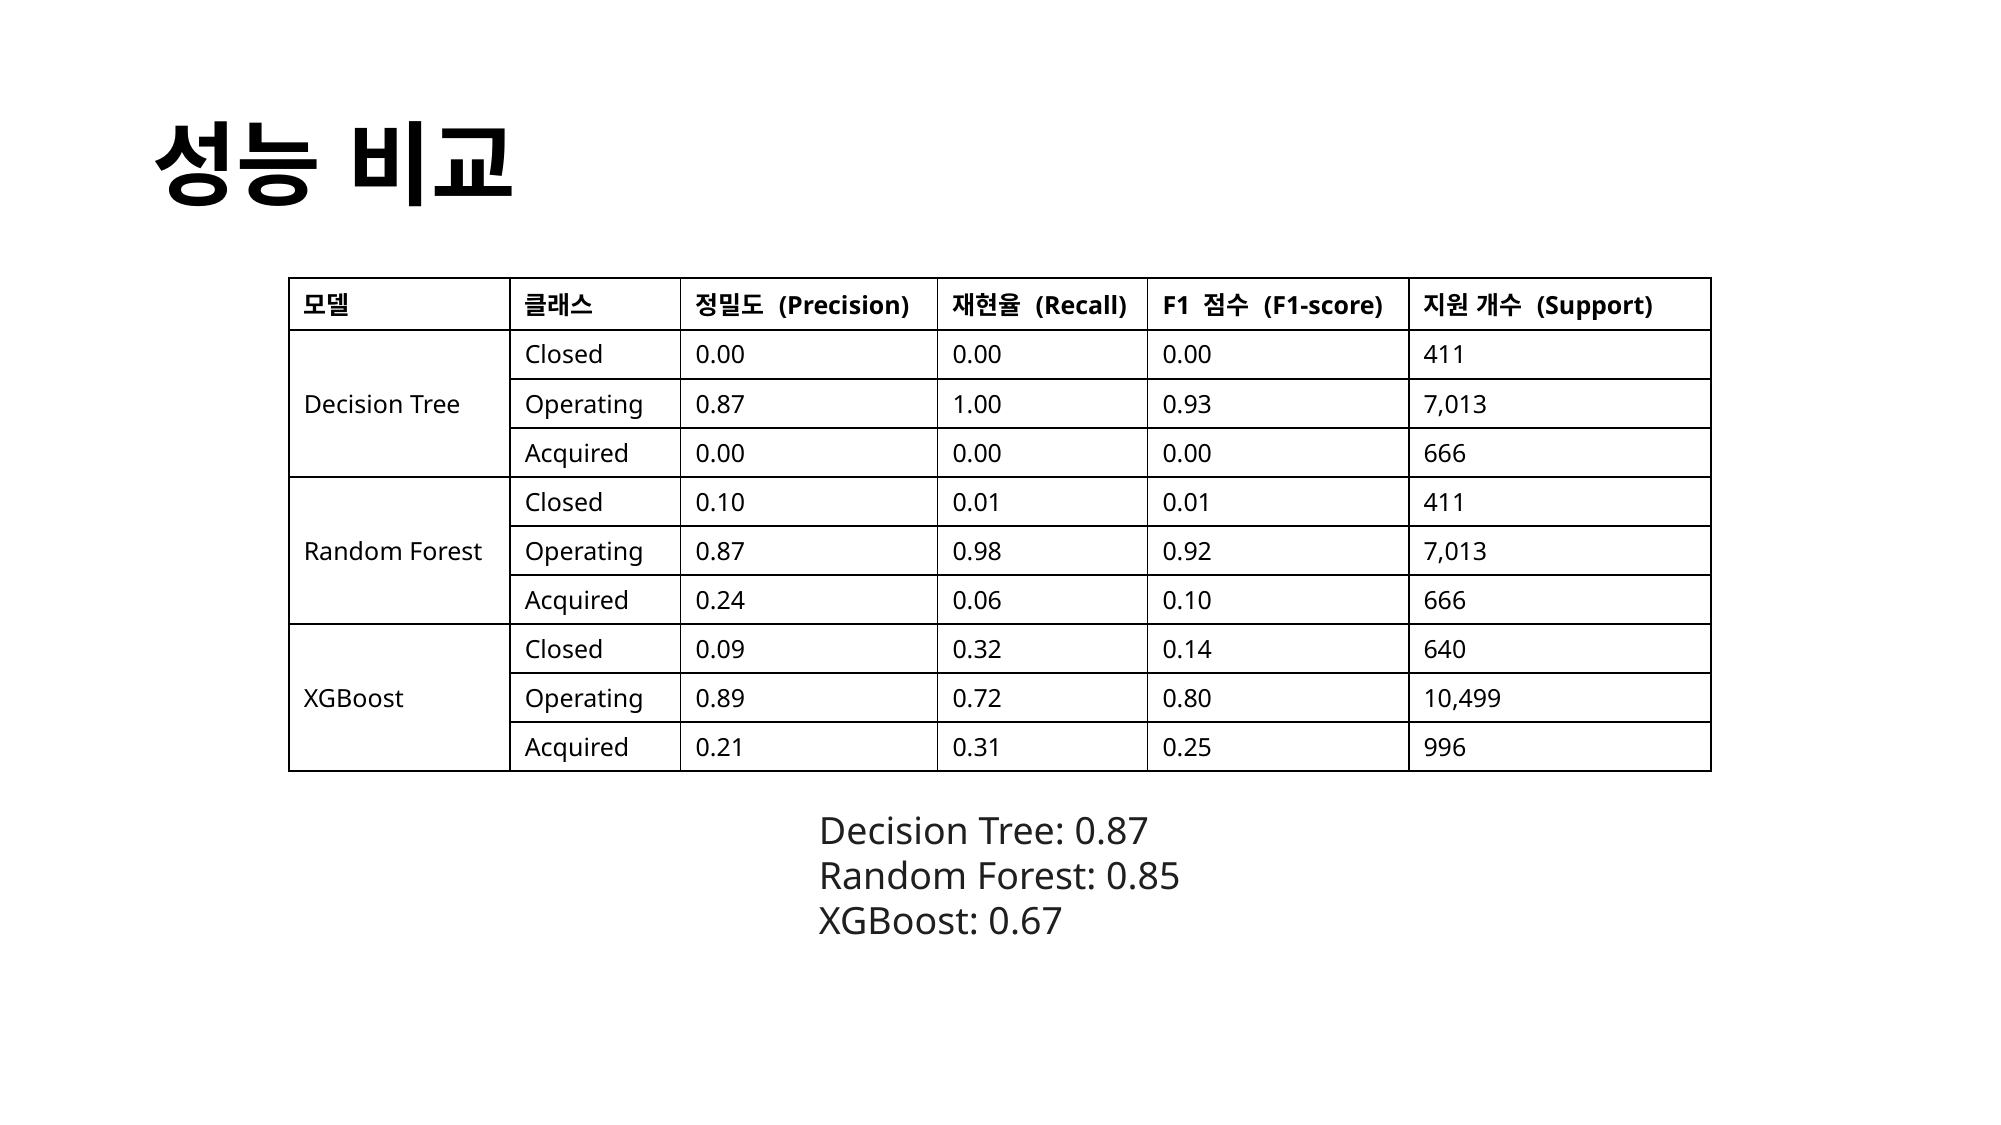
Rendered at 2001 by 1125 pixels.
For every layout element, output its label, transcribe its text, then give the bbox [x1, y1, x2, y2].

table_cell 0.21 [681, 723, 937, 770]
table_cell 10,499 [1410, 674, 1710, 721]
table_cell 640 [1410, 625, 1710, 672]
table_header 재현율 (Recall) [938, 279, 1147, 329]
table_cell Acquired [511, 723, 680, 770]
table_cell Operating [511, 380, 680, 427]
table_cell 0.00 [681, 429, 937, 476]
table_cell 0.92 [1148, 527, 1408, 574]
table_header 모델 [290, 279, 509, 329]
table_cell 666 [1410, 429, 1710, 476]
title 성능 비교 [137, 59, 1863, 278]
table_cell 0.24 [681, 576, 937, 623]
table_cell 996 [1410, 723, 1710, 770]
table_cell 7,013 [1410, 527, 1710, 574]
table_cell 0.09 [681, 625, 937, 672]
table_cell 0.06 [938, 576, 1147, 623]
table_cell Operating [511, 527, 680, 574]
table_cell XGBoost [290, 625, 509, 770]
table_cell Closed [511, 478, 680, 525]
table_cell 411 [1410, 478, 1710, 525]
table_cell 0.93 [1148, 380, 1408, 427]
table_cell 7,013 [1410, 380, 1710, 427]
table_cell 0.25 [1148, 723, 1408, 770]
table_cell 0.00 [938, 331, 1147, 378]
table_header 지원 개수 (Support) [1410, 279, 1710, 329]
table_cell Closed [511, 331, 680, 378]
table_cell 0.00 [1148, 429, 1408, 476]
table_cell Operating [511, 674, 680, 721]
table_cell 0.00 [938, 429, 1147, 476]
table_cell 0.01 [938, 478, 1147, 525]
table_cell Acquired [511, 429, 680, 476]
table_cell 411 [1410, 331, 1710, 378]
table_cell 0.31 [938, 723, 1147, 770]
table_cell 0.89 [681, 674, 937, 721]
text_box Decision Tree: 0.87 Random Forest: 0.85 XGBoost: 0.67 [804, 799, 1196, 950]
table_cell 666 [1410, 576, 1710, 623]
table_cell 0.32 [938, 625, 1147, 672]
table_cell 0.80 [1148, 674, 1408, 721]
table_cell Decision Tree [290, 331, 509, 476]
table_cell 0.00 [1148, 331, 1408, 378]
table_cell 0.14 [1148, 625, 1408, 672]
table_cell Closed [511, 625, 680, 672]
table_header 클래스 [511, 279, 680, 329]
table_cell Random Forest [290, 478, 509, 623]
table_cell Acquired [511, 576, 680, 623]
table_cell 0.72 [938, 674, 1147, 721]
table_cell 0.10 [681, 478, 937, 525]
table_cell 0.98 [938, 527, 1147, 574]
table_cell 0.87 [681, 380, 937, 427]
table_cell 1.00 [938, 380, 1147, 427]
table_header F1 점수 (F1-score) [1148, 279, 1408, 329]
table_header 정밀도 (Precision) [681, 279, 937, 329]
table_cell 0.00 [681, 331, 937, 378]
table_cell 0.10 [1148, 576, 1408, 623]
table_cell 0.87 [681, 527, 937, 574]
table_cell 0.01 [1148, 478, 1408, 525]
